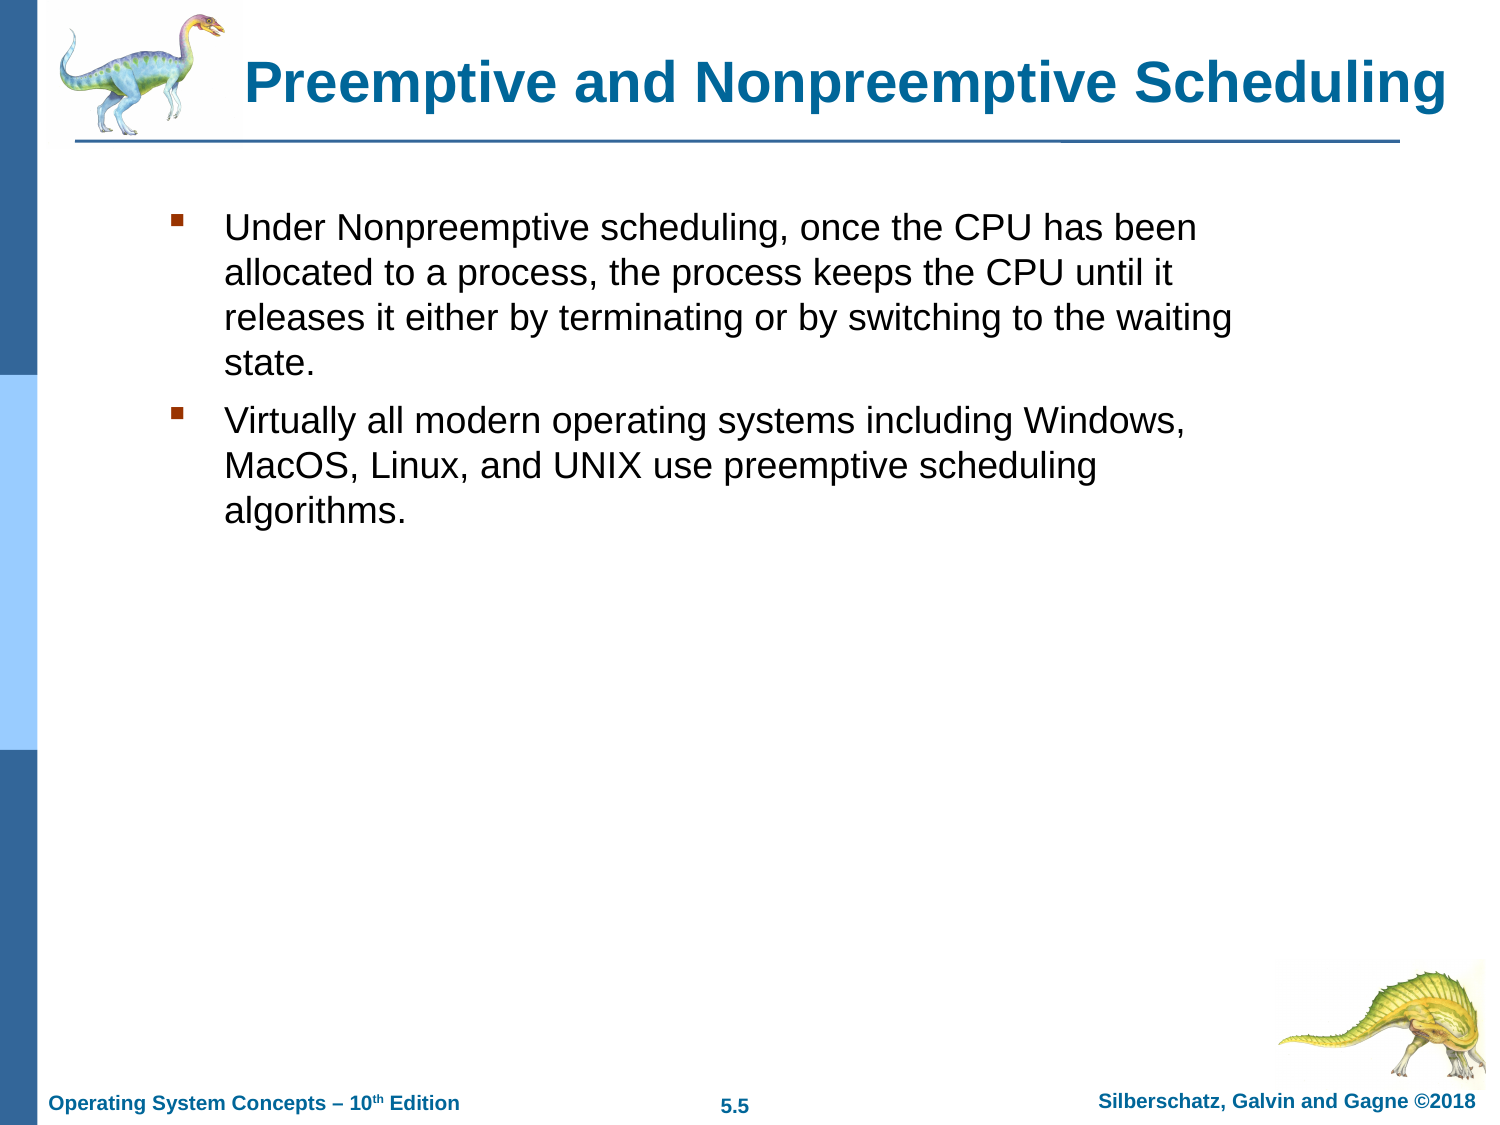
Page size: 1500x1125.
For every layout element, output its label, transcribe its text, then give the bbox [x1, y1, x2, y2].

list Under Nonpreemptive scheduling, once the CPU has been allocated to a process, the process keeps the CPU until it releases it either by terminating or by switching to the waiting state. Virtually all modern operating systems including Windows, MacOS, Linux, and UNIX use preemptive scheduling algorithms. [152, 195, 1274, 968]
picture [1275, 959, 1486, 1090]
picture [46, 0, 243, 149]
title Preemptive and Nonpreemptive Scheduling [202, 27, 1491, 122]
